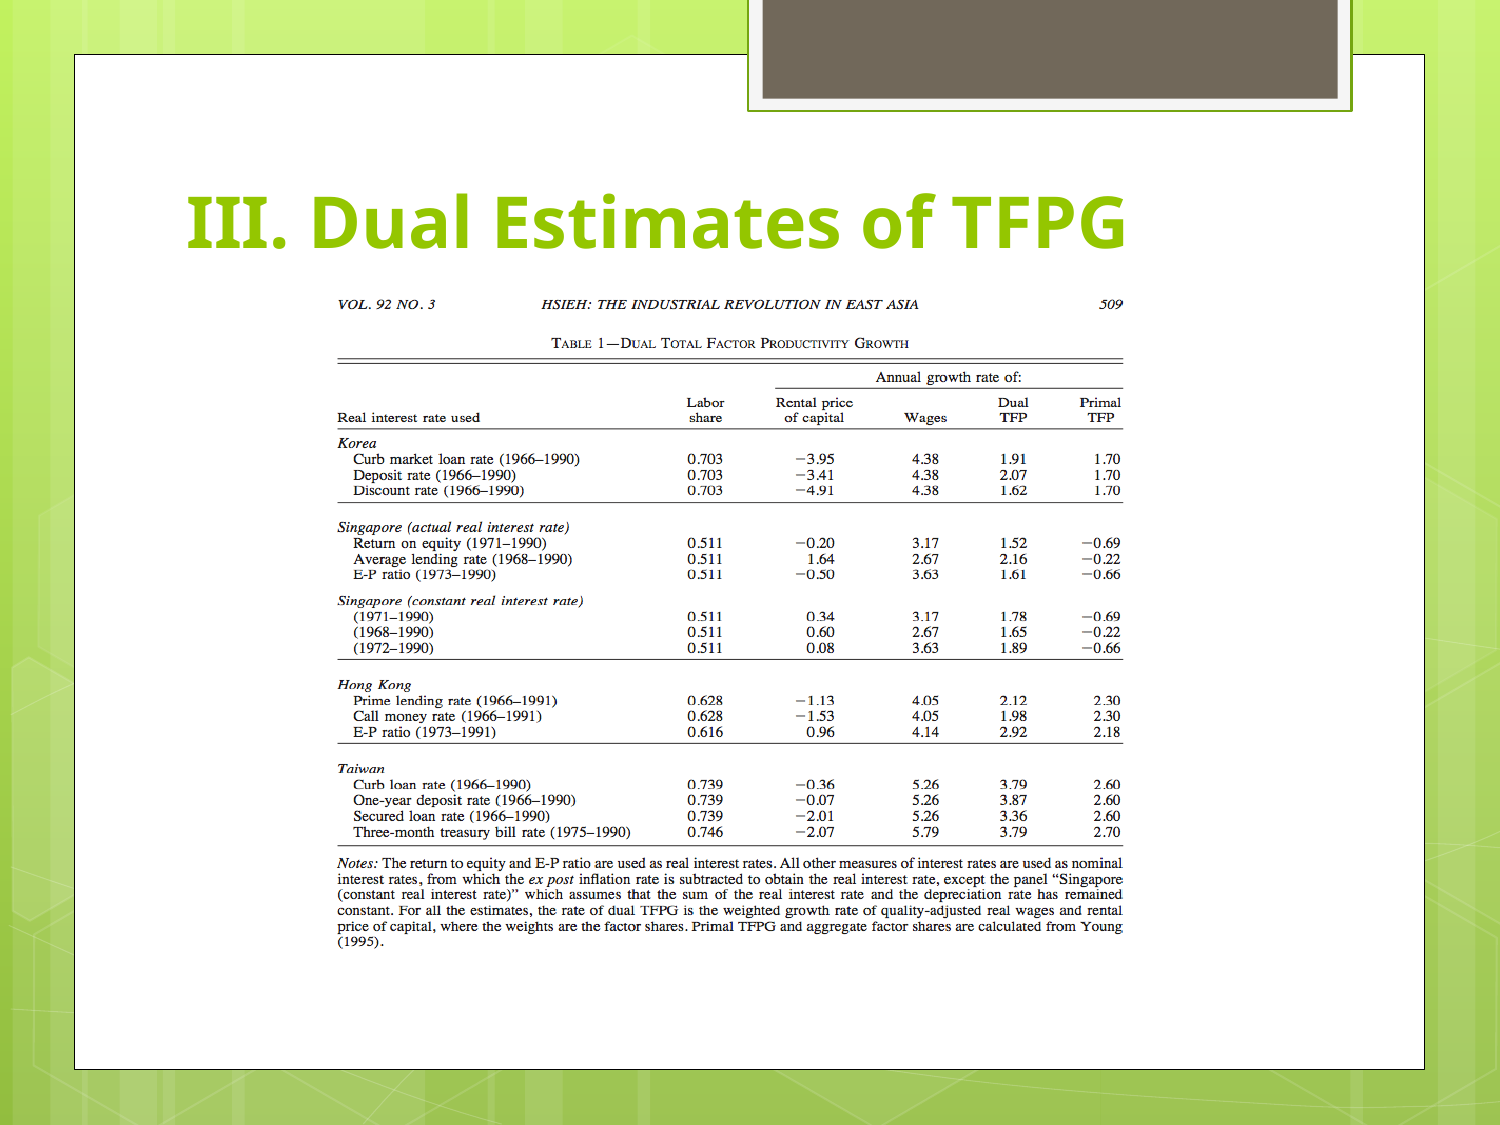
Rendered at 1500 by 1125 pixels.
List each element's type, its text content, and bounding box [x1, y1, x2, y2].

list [170, 285, 1284, 957]
title III. Dual Estimates of TFPG [171, 168, 1324, 357]
